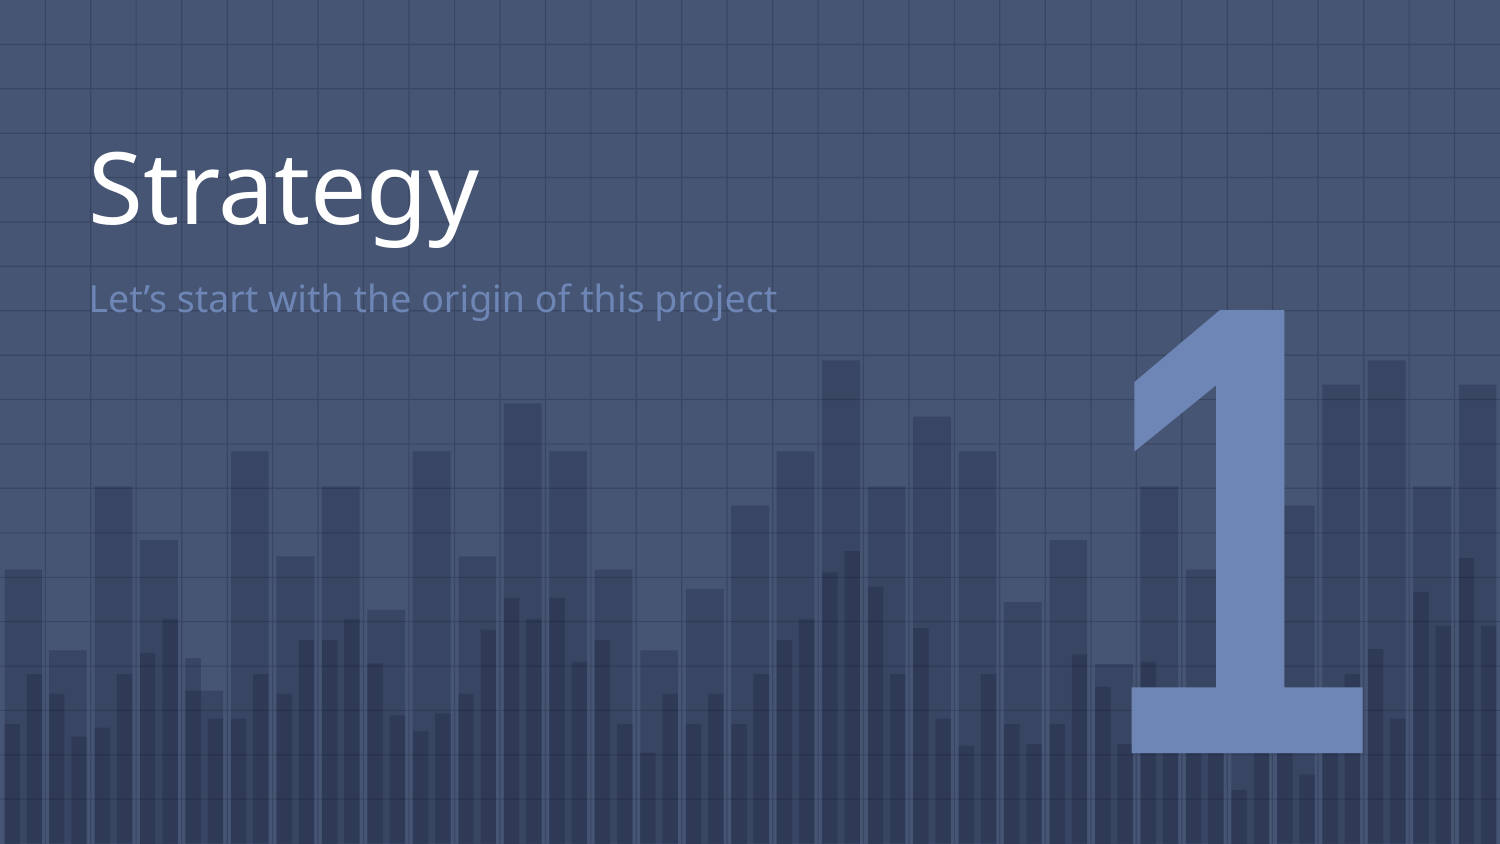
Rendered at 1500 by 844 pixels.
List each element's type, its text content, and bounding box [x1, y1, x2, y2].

title Strategy [73, 109, 1349, 260]
subtitle Let’s start with the origin of this project [73, 260, 1349, 389]
